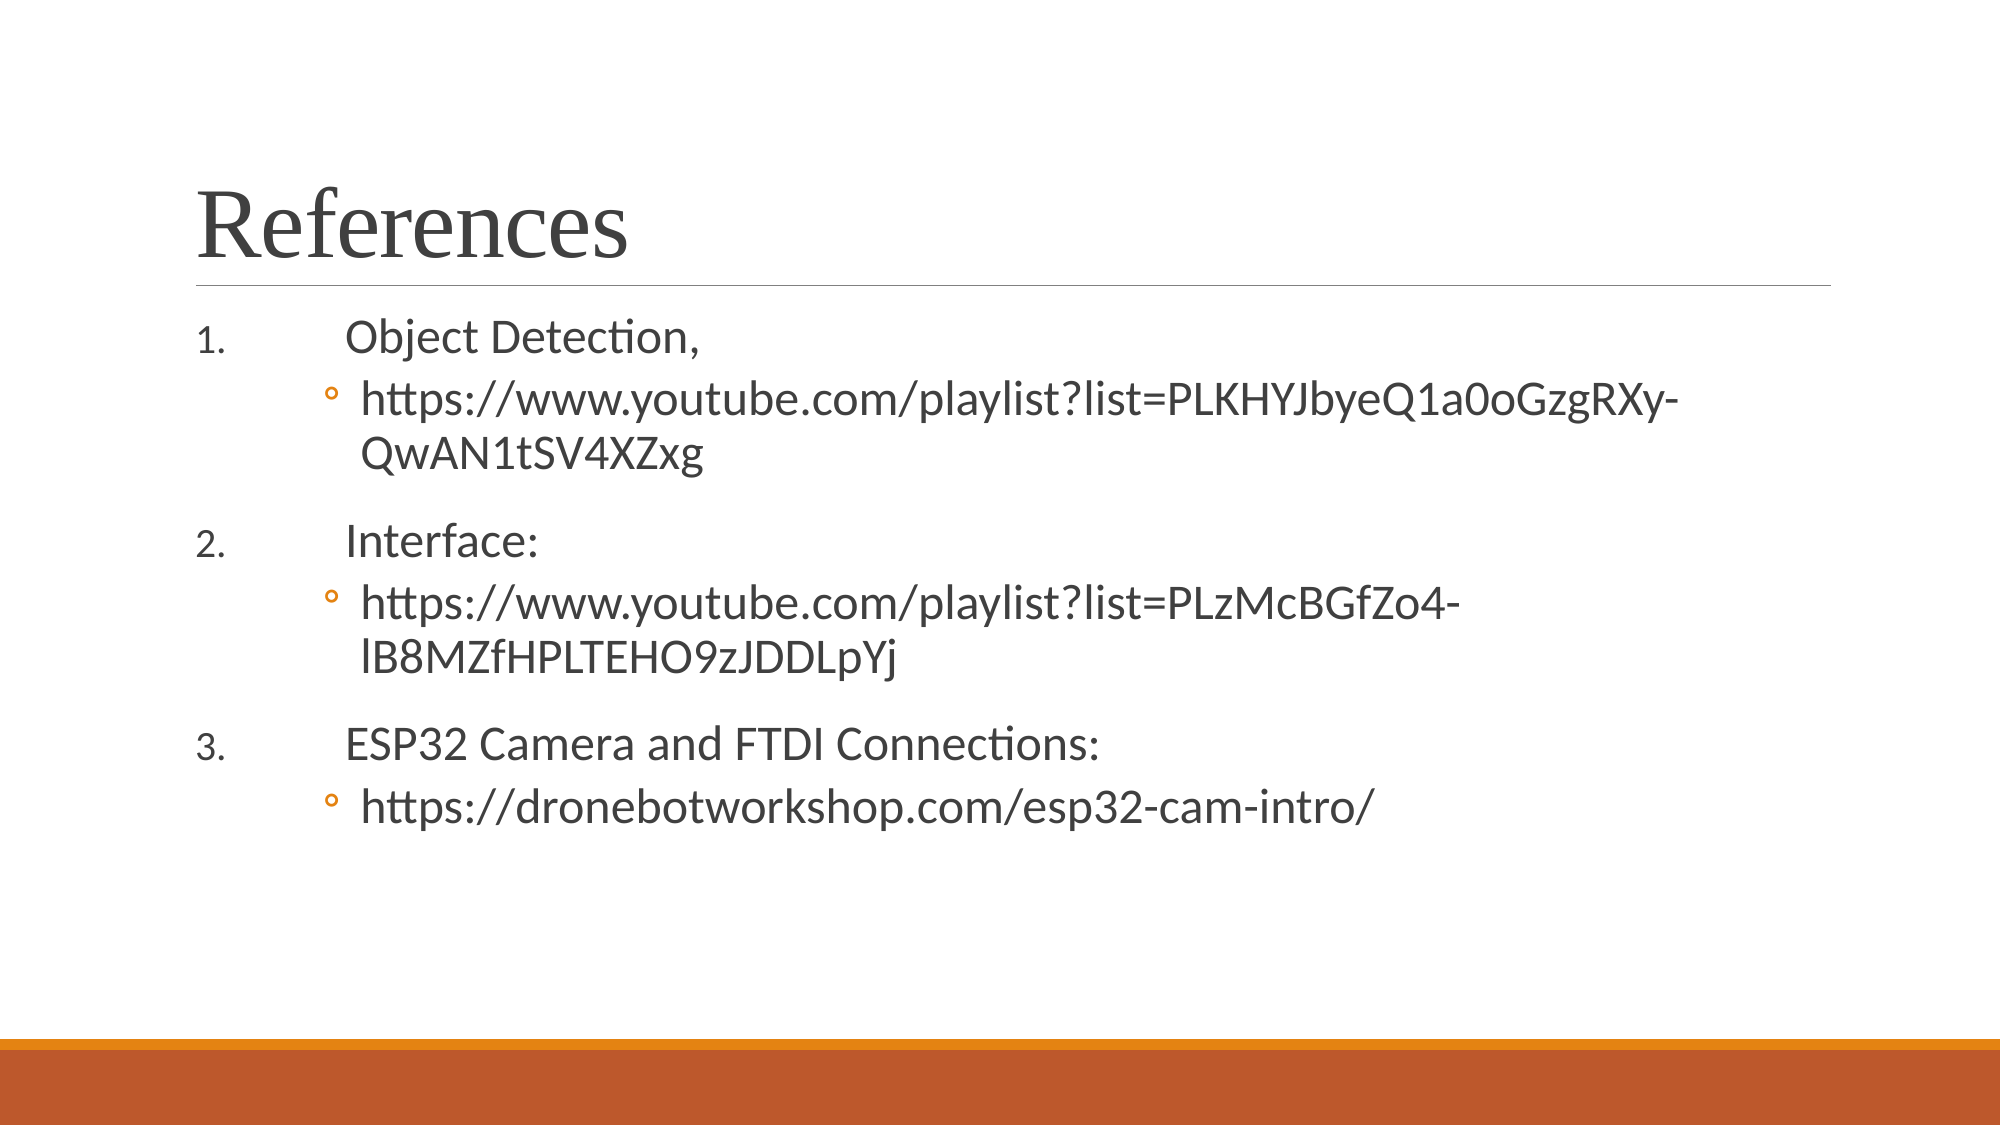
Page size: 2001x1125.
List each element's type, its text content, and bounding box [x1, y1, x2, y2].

title References [180, 47, 1830, 285]
list 1. Object Detection, https://www.youtube.com/playlist?list=PLKHYJbyeQ1a0oGzgRXy-QwAN1tSV4XZxg 2. Interface: https://www.youtube.com/playlist?list=PLzMcBGfZo4-lB8MZfHPLTEHO9zJDDLpYj 3. ESP32 Camera and FTDI Connections: https://dronebotworkshop.com/esp32-cam-intro/ [180, 302, 1830, 963]
